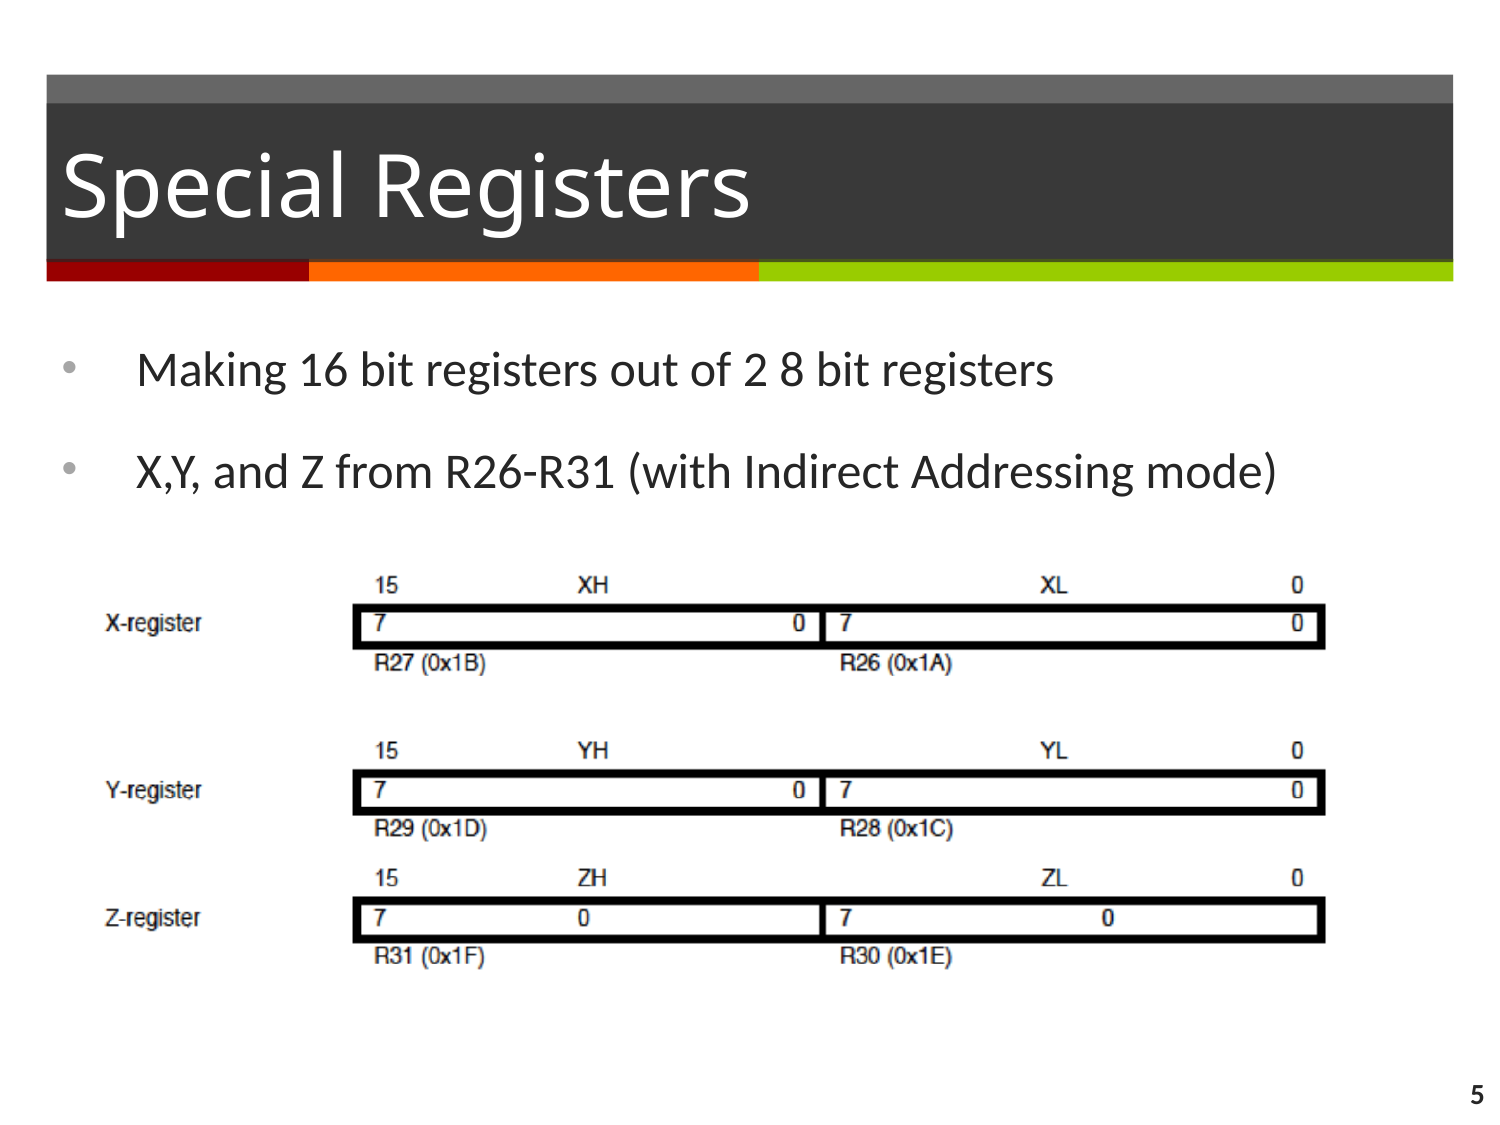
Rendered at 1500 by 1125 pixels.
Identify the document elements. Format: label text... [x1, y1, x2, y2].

list Making 16 bit registers out of 2 8 bit registers X,Y, and Z from R26-R31 (with Indirect Addressing mode) [46, 328, 1454, 984]
slide_number 5 [1396, 1063, 1500, 1123]
picture [91, 544, 1397, 1000]
title Special Registers [46, 103, 1454, 263]
